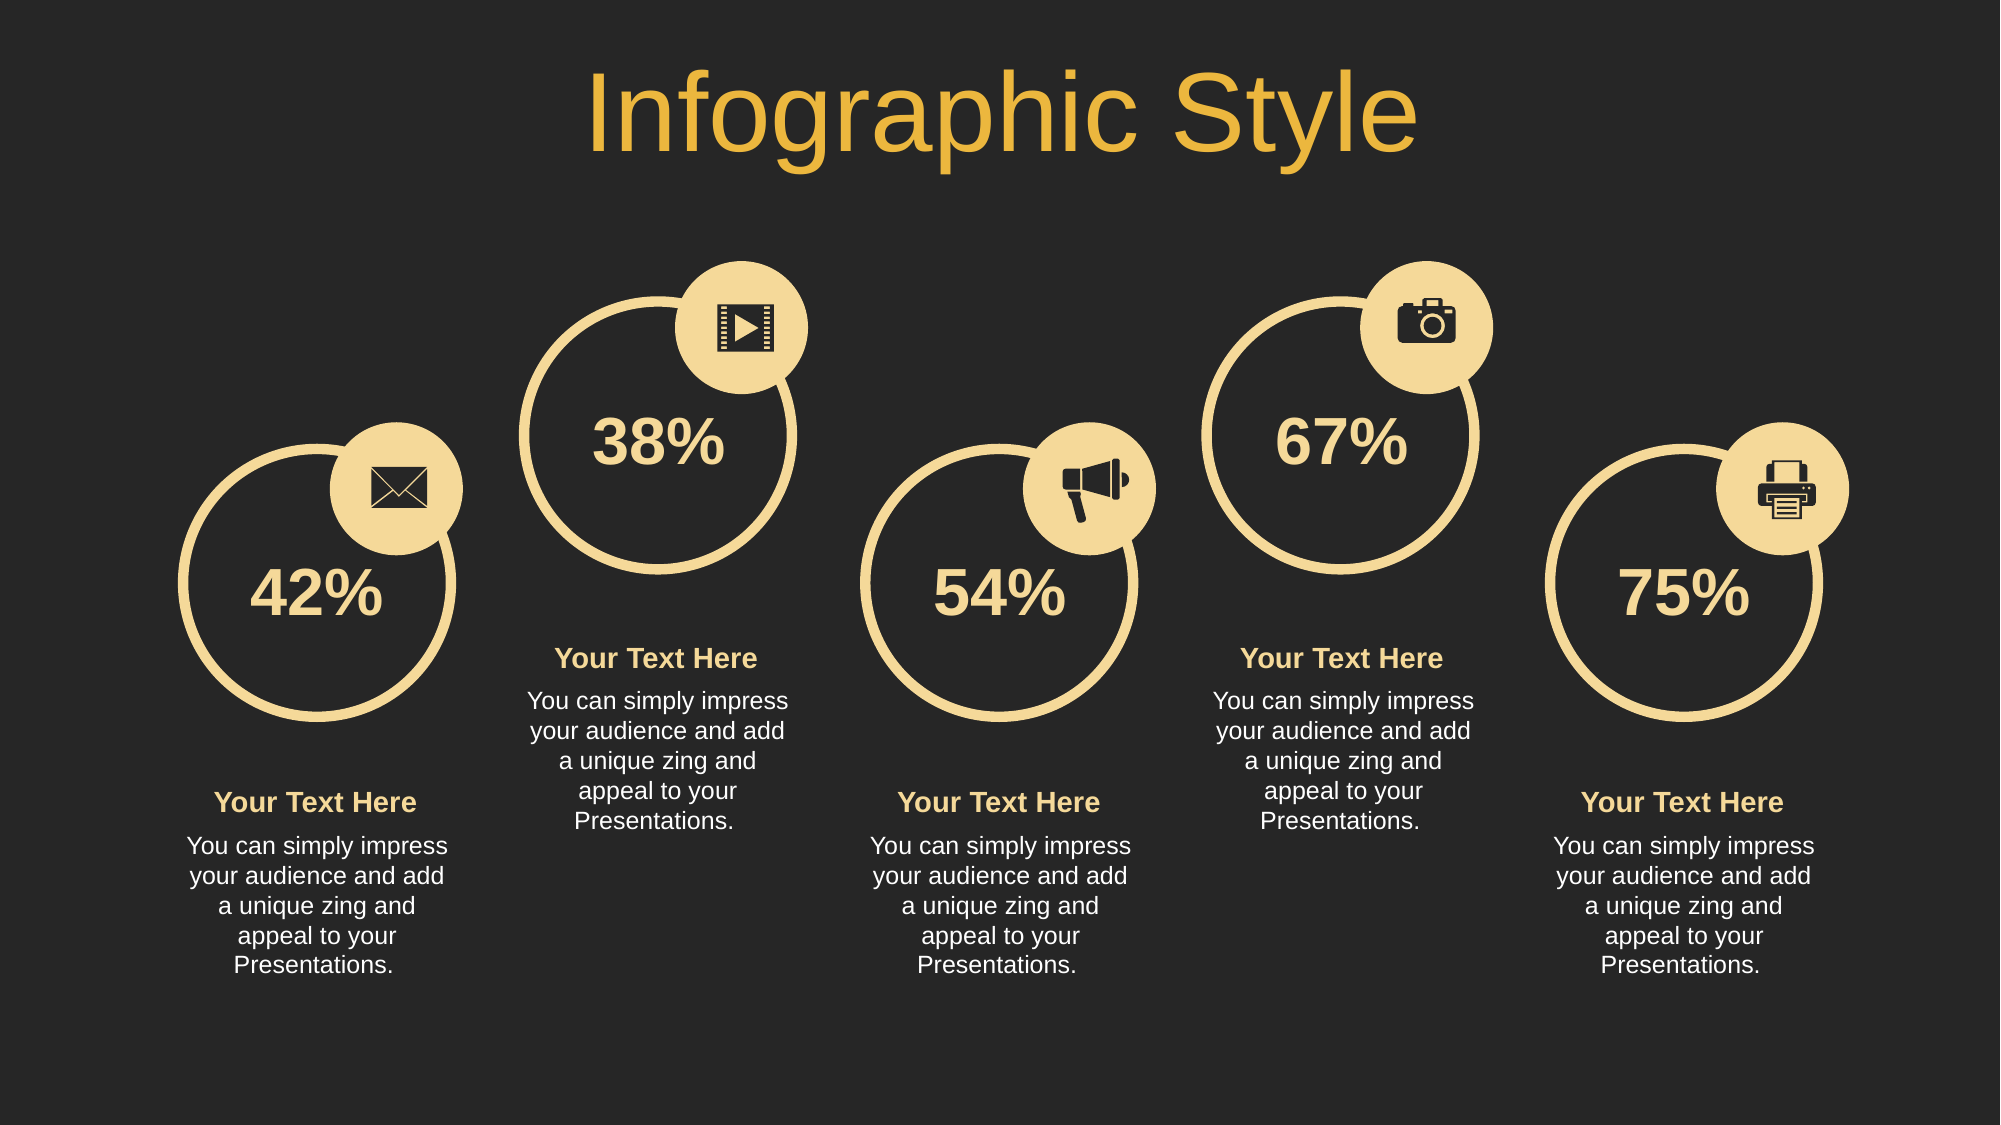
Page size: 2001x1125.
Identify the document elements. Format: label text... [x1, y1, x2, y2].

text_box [168, 631, 1833, 989]
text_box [183, 422, 463, 717]
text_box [1206, 261, 1494, 570]
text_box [865, 422, 1156, 717]
list Infographic Style [53, 46, 1952, 184]
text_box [524, 261, 808, 570]
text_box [1550, 422, 1850, 717]
